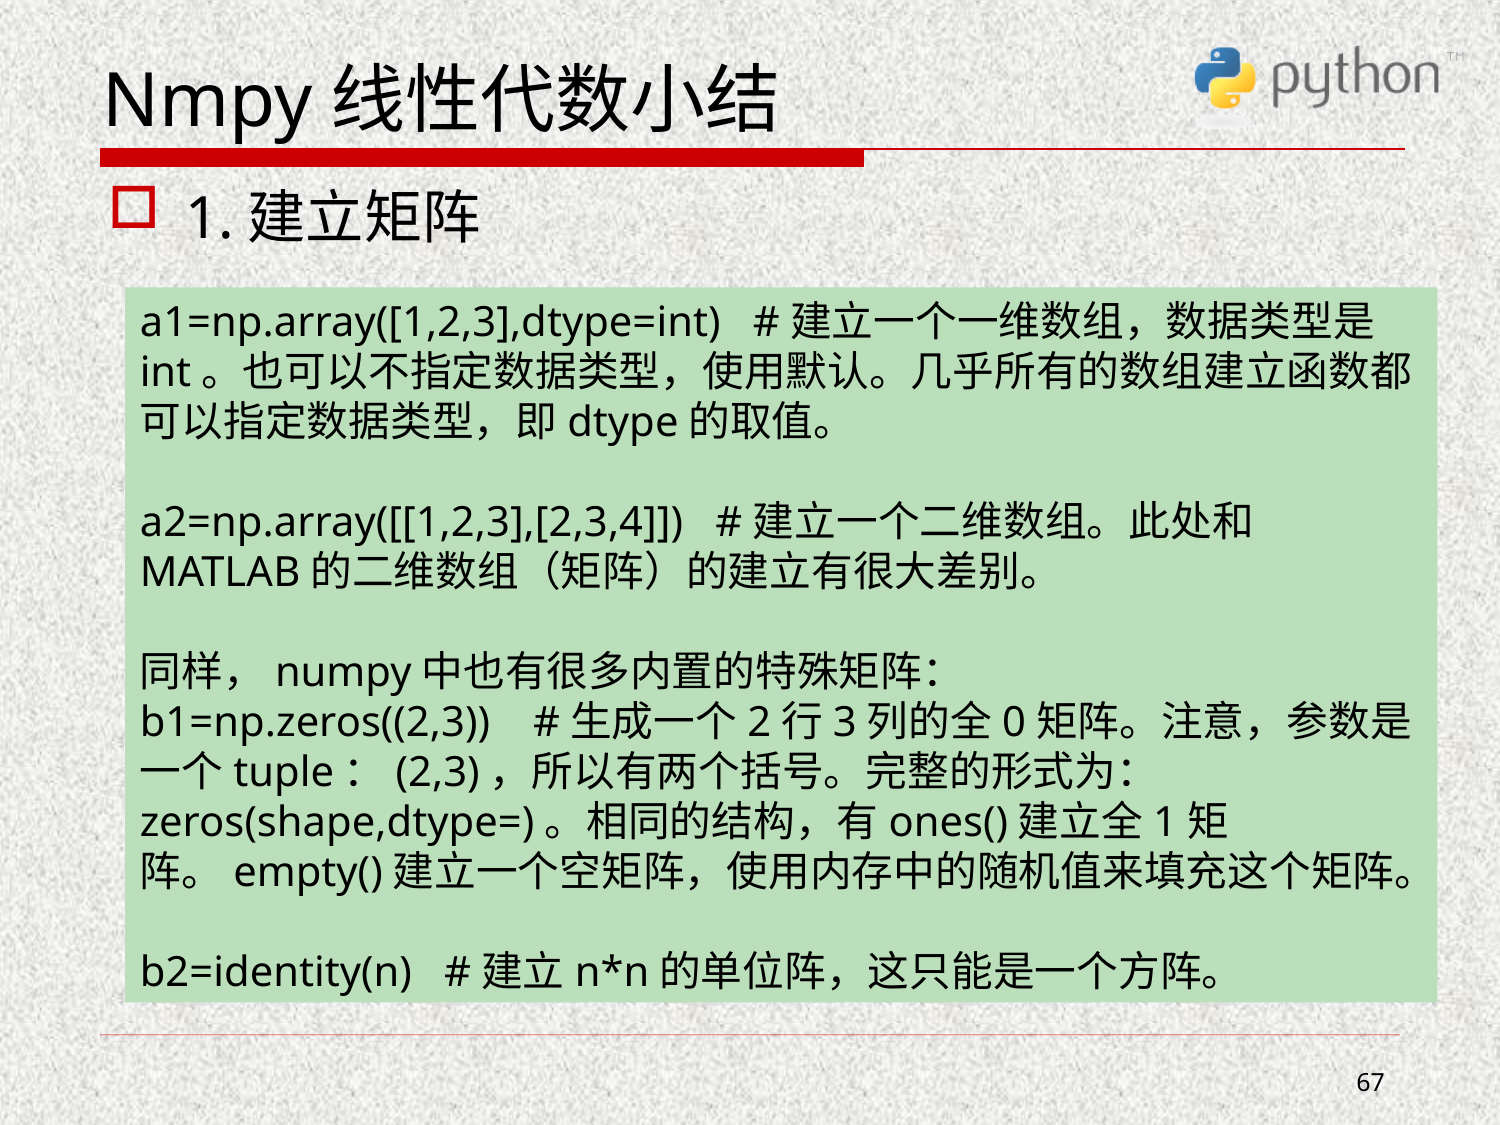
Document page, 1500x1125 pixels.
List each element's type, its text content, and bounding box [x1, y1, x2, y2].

slide_number 67 [1074, 1058, 1401, 1103]
title Nmpy线性代数小结 [87, 50, 1400, 149]
picture [0, 0, 1500, 1125]
list 1.建立矩阵 [92, 172, 1406, 988]
text_box a1=np.array([1,2,3],dtype=int) #建立一个一维数组，数据类型是int。也可以不指定数据类型，使用默认。几乎所有的数组建立函数都可以指定数据类型，即dtype的取值。 a2=np.array([[1,2,3],[2,3,4]]) #建立一个二维数组。此处和MATLAB的二维数组（矩阵）的建立有很大差别。 同样，numpy中也有很多内置的特殊矩阵： b1=np.zeros((2,3)) #生成一个2行3列的全0矩阵。注意，参数是一个tuple：(2,3)，所以有两个括号。完整的形式为：zeros(shape,dtype=)。相同的结构，有ones()建立全1矩阵。empty()建立一个空矩阵，使用内存中的随机值来填充这个矩阵。 b2=identity(n) #建立n*n的单位阵，这只能是一个方阵。 [125, 287, 1438, 1003]
